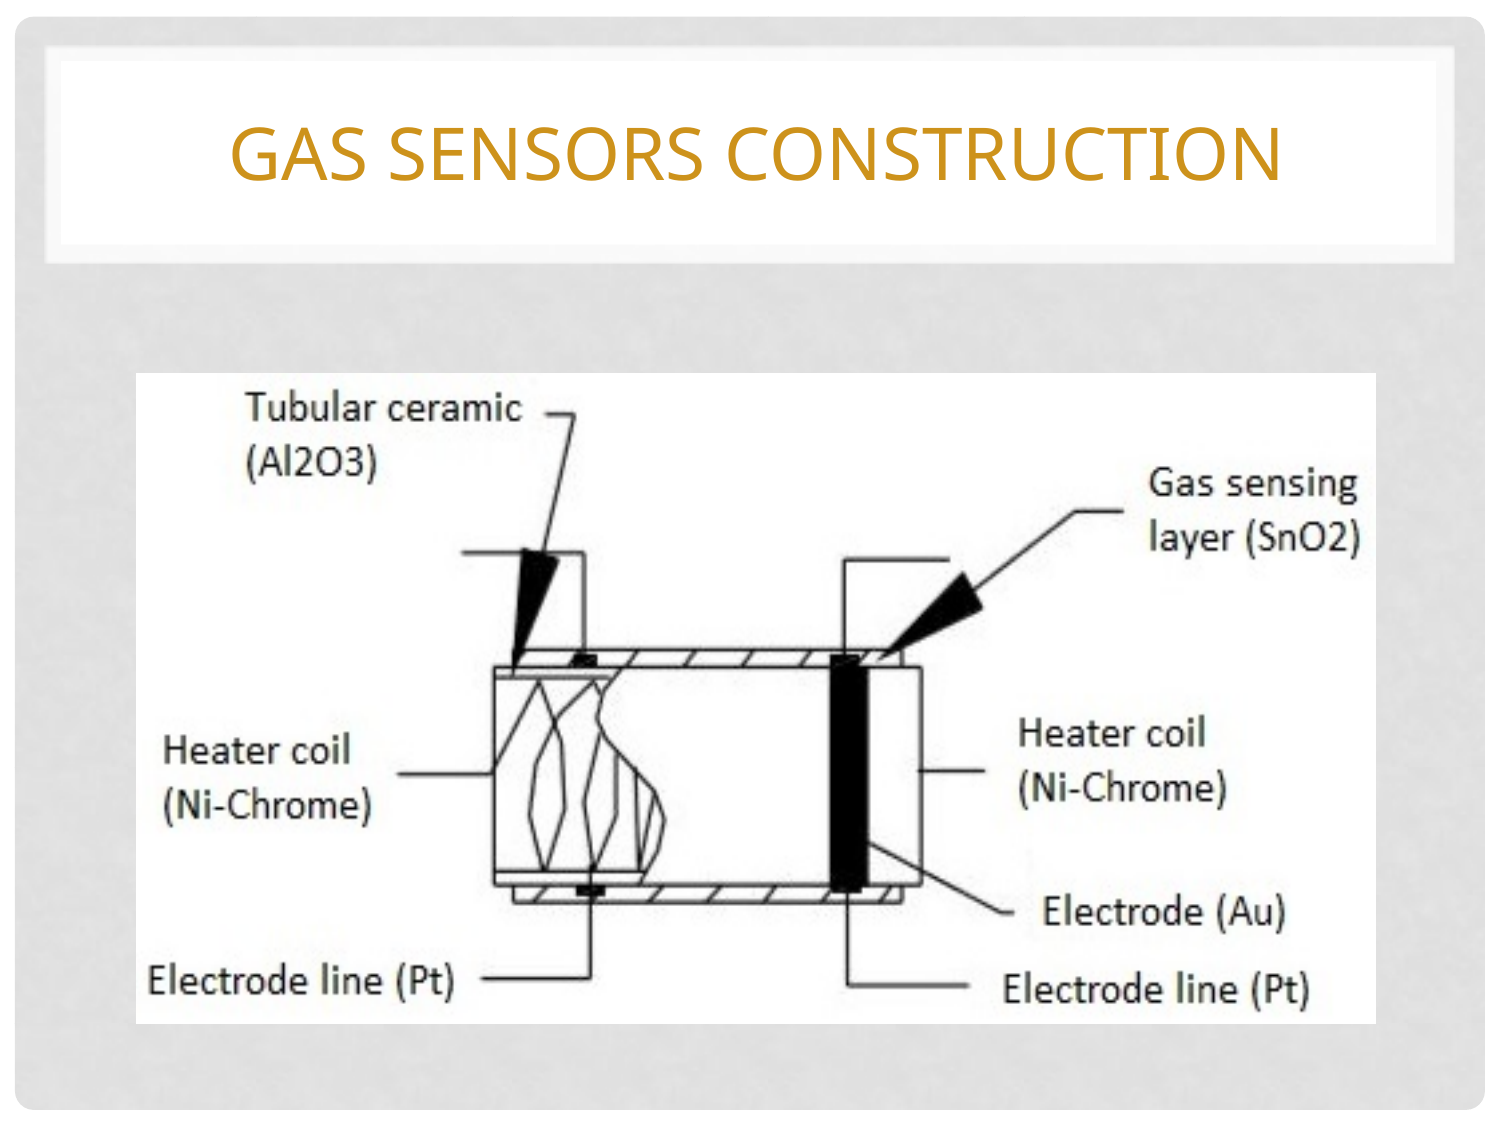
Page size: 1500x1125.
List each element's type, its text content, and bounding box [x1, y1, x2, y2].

title Gas Sensors Construction [69, 66, 1425, 237]
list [136, 373, 1377, 1024]
